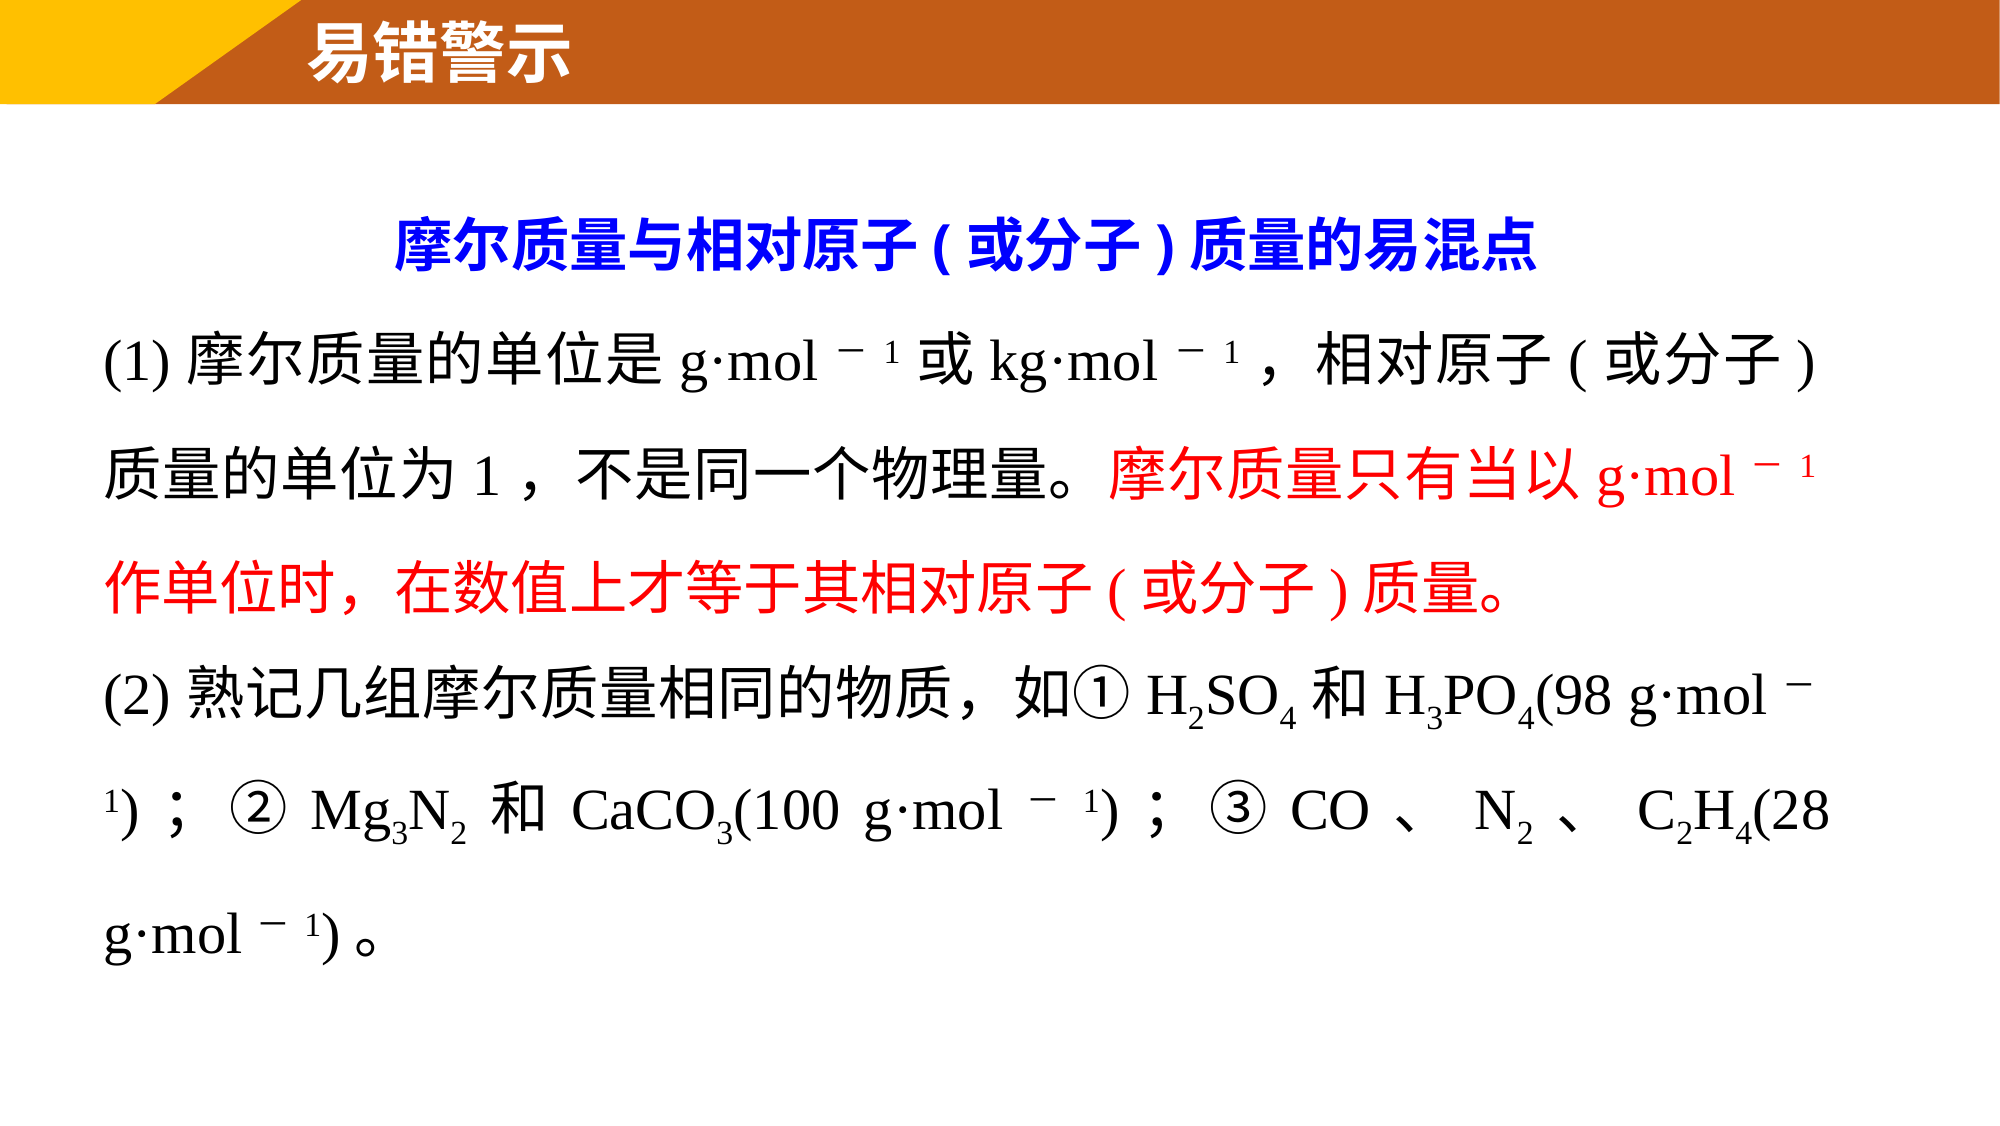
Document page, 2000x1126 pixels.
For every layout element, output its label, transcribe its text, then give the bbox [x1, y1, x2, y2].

text_box 易错警示 [286, 0, 650, 101]
text_box 摩尔质量与相对原子(或分子)质量的易混点 (1)摩尔质量的单位是g·mol－1或kg·mol－1，相对原子(或分子)质量的单位为1，不是同一个物理量。摩尔质量只有当以g·mol－1作单位时，在数值上才等于其相对原子(或分子)质量。 (2)熟记几组摩尔质量相同的物质，如①H2SO4和H3PO4(98 g·mol－1)；②Mg3N2和CaCO3(100 g·mol－1)；③CO、N2、C2H4(28 g·mol－1)。 [83, 153, 1851, 976]
